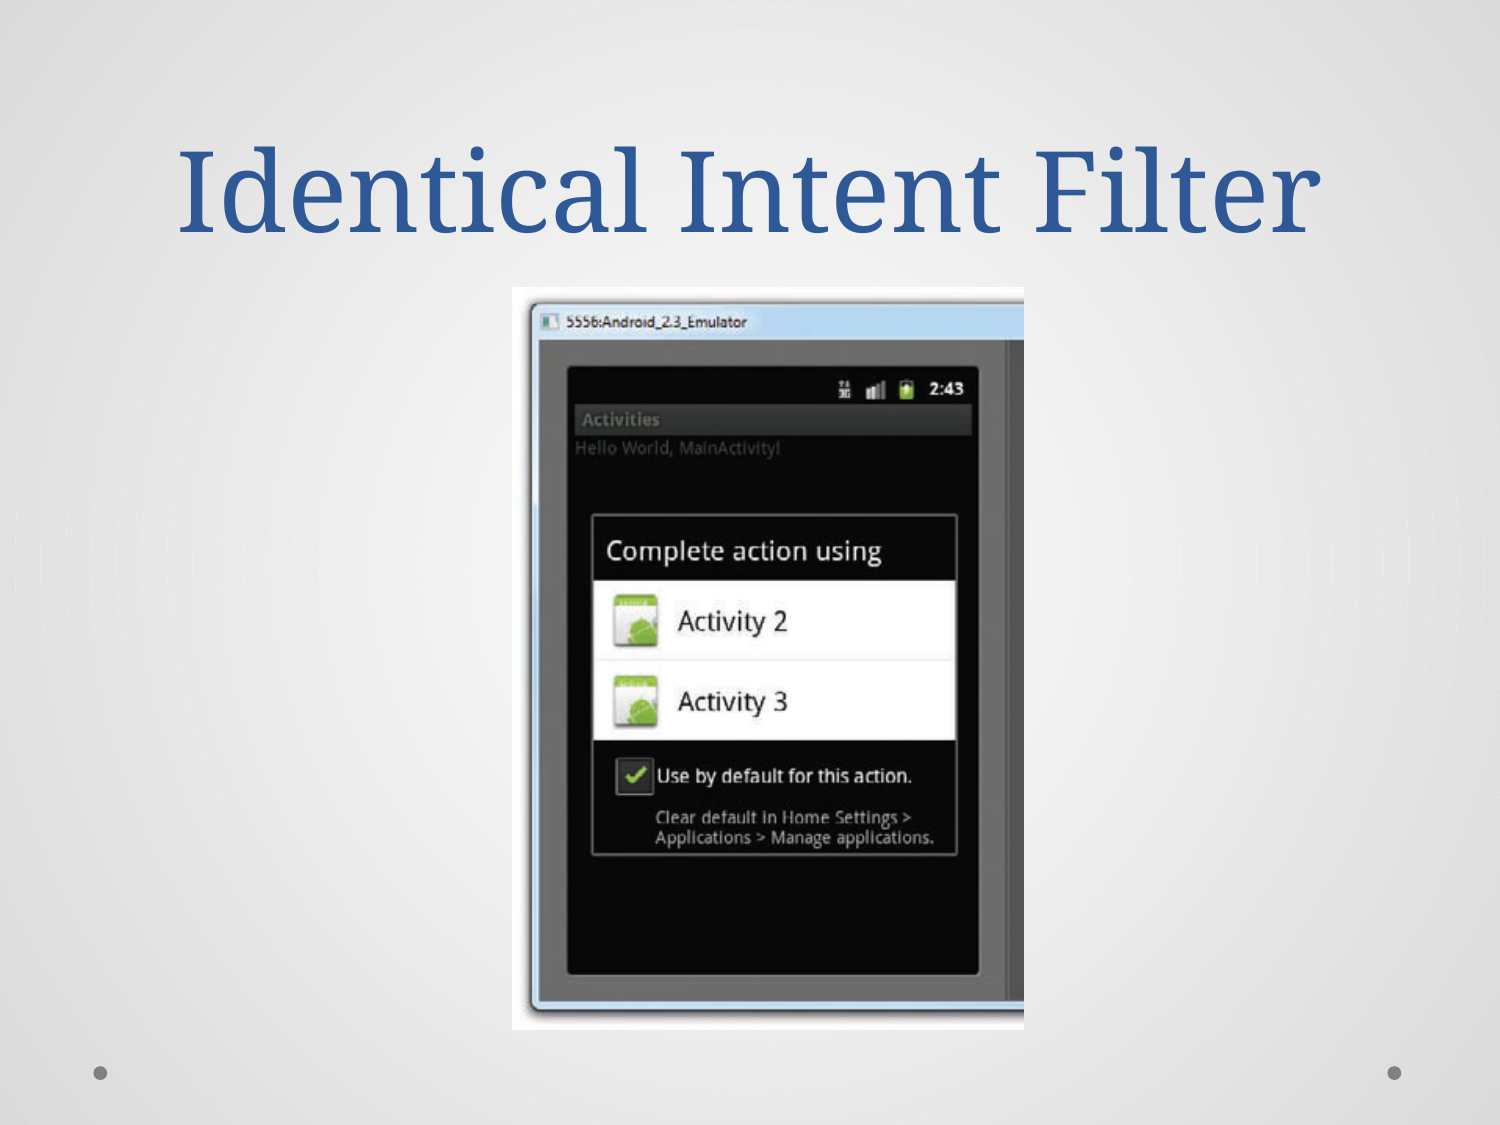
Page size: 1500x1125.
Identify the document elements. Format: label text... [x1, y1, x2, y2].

title Identical Intent Filter [75, 0, 1425, 263]
picture [512, 287, 1024, 1030]
